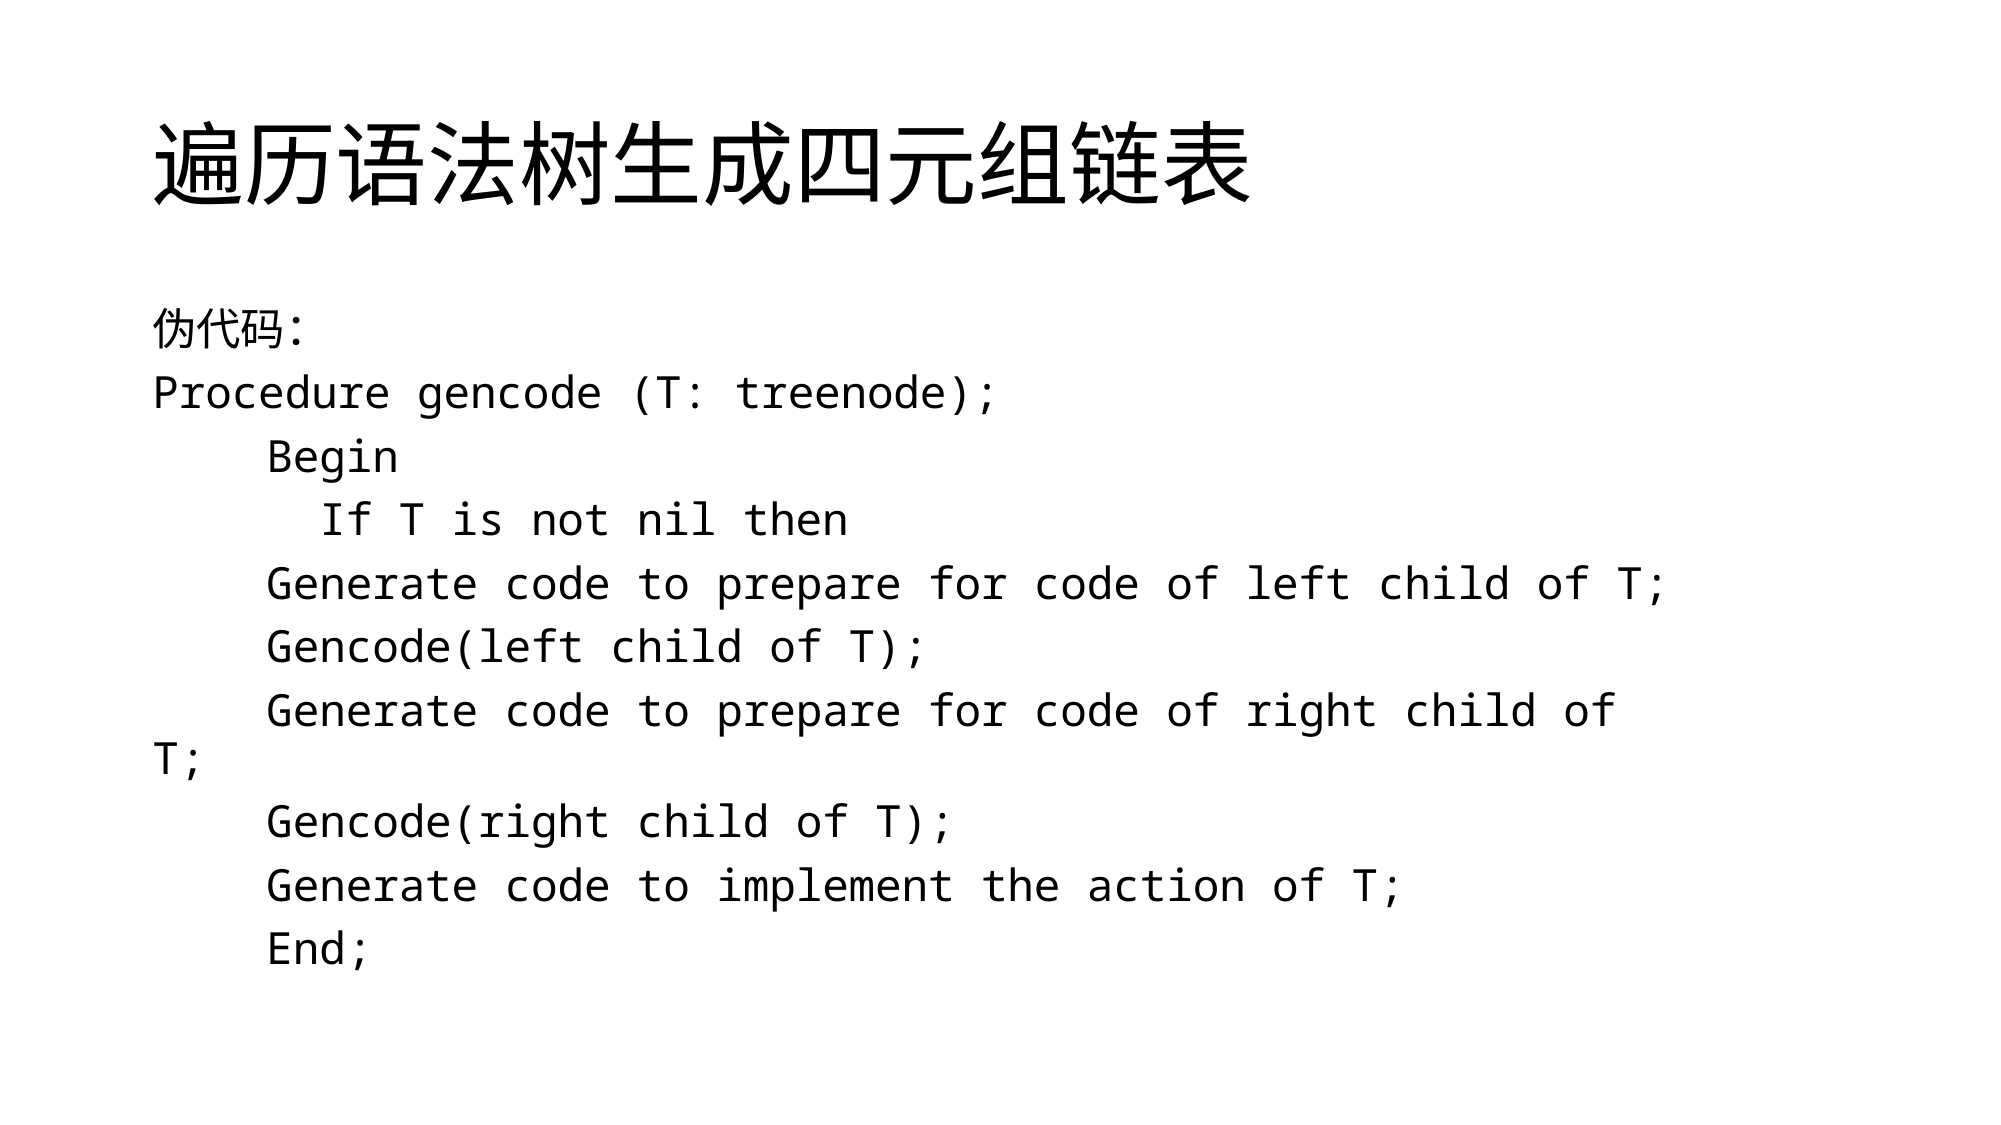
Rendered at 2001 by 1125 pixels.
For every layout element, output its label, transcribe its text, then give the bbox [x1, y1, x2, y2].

list 伪代码： Procedure gencode (T: treenode); Begin If T is not nil then Generate code to prepare for code of left child of T; Gencode(left child of T); Generate code to prepare for code of right child of T; Gencode(right child of T); Generate code to implement the action of T; End; [137, 299, 1687, 1014]
title 遍历语法树生成四元组链表 [137, 59, 1863, 278]
